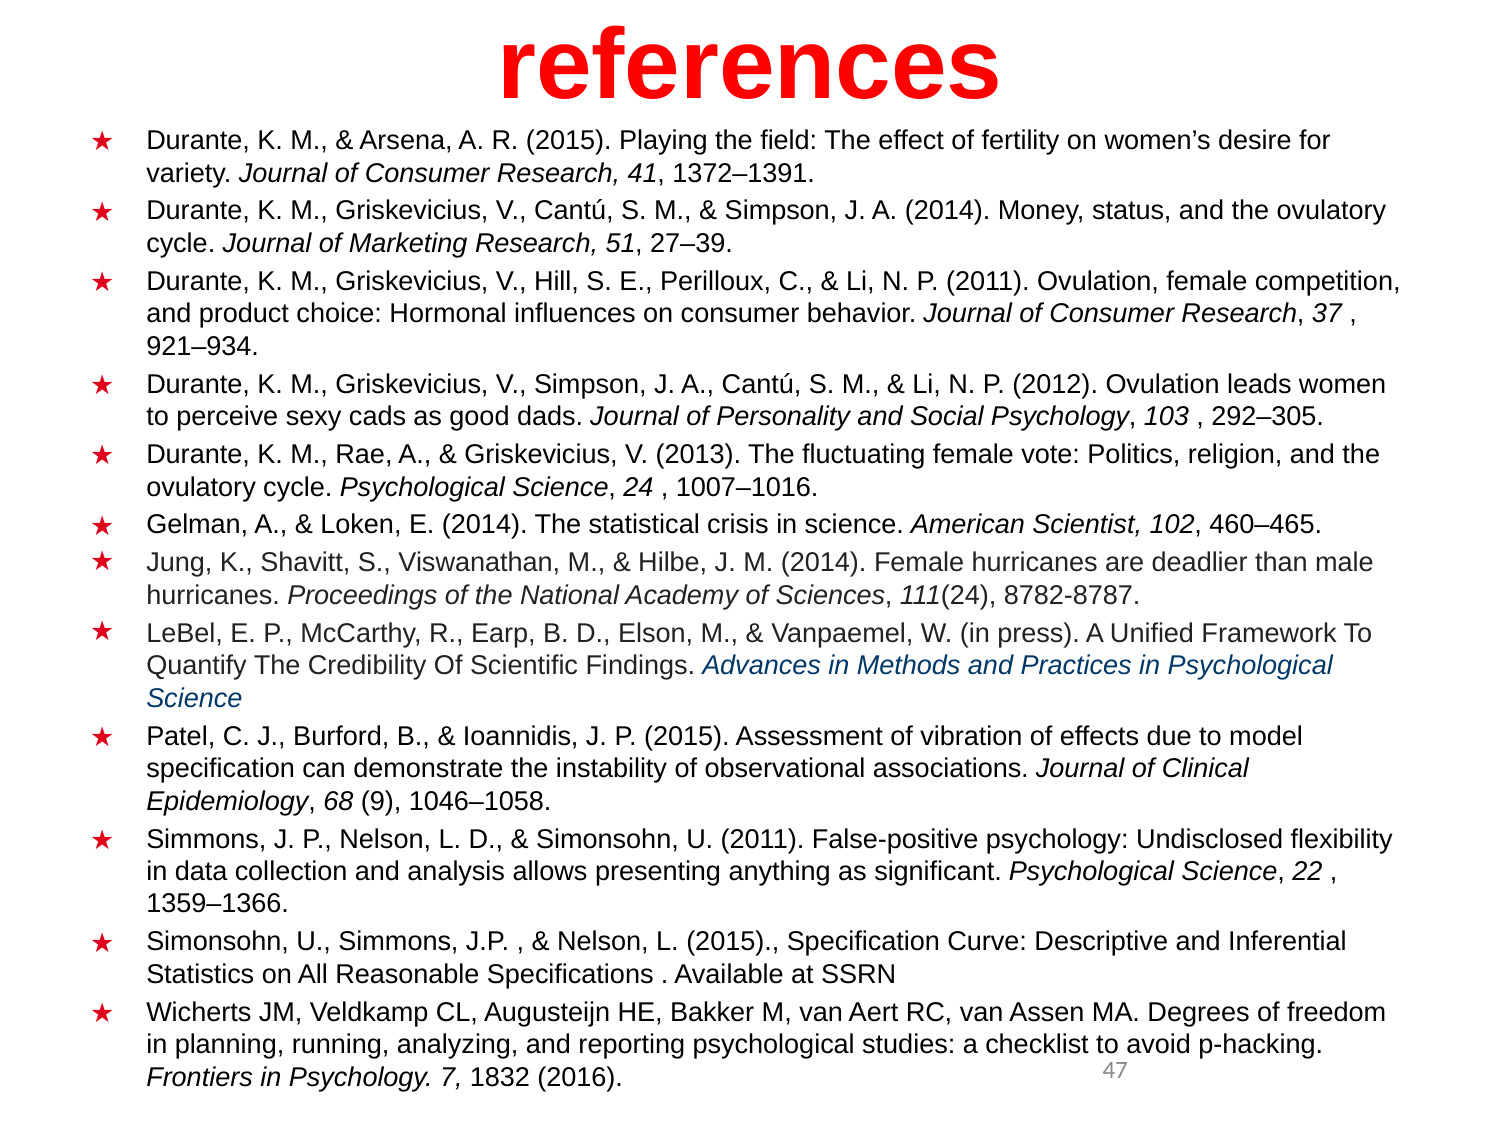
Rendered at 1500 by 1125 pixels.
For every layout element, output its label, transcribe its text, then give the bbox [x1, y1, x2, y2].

title references [75, 0, 1425, 114]
list Durante, K. M., & Arsena, A. R. (2015). Playing the field: The effect of fertility on women’s desire for variety. Journal of Consumer Research, 41, 1372–1391. Durante, K. M., Griskevicius, V., Cantú, S. M., & Simpson, J. A. (2014). Money, status, and the ovulatory cycle. Journal of Marketing Research, 51, 27–39. Durante, K. M., Griskevicius, V., Hill, S. E., Perilloux, C., & Li, N. P. (2011). Ovulation, female competition, and product choice: Hormonal influences on consumer behavior. Journal of Consumer Research, 37 , 921–934. Durante, K. M., Griskevicius, V., Simpson, J. A., Cantú, S. M., & Li, N. P. (2012). Ovulation leads women to perceive sexy cads as good dads. Journal of Personality and Social Psychology, 103 , 292–305. Durante, K. M., Rae, A., & Griskevicius, V. (2013). The fluctuating female vote: Politics, religion, and the ovulatory cycle. Psychological Science, 24 , 1007–1016. Gelman, A., & Loken, E. (2014). The statistical crisis in science. American Scientist, 102, 460–465. Jung, K., Shavitt, S., Viswanathan, M., & Hilbe, J. M. (2014). Female hurricanes are deadlier than male hurricanes. Proceedings of the National Academy of Sciences, 111(24), 8782-8787. LeBel, E. P., McCarthy, R., Earp, B. D., Elson, M., & Vanpaemel, W. (in press). A Unified Framework To Quantify The Credibility Of Scientific Findings. Advances in Methods and Practices in Psychological Science Patel, C. J., Burford, B., & Ioannidis, J. P. (2015). Assessment of vibration of effects due to model specification can demonstrate the instability of observational associations. Journal of Clinical Epidemiology, 68 (9), 1046–1058. Simmons, J. P., Nelson, L. D., & Simonsohn, U. (2011). False-positive psychology: Undisclosed flexibility in data collection and analysis allows presenting anything as significant. Psychological Science, 22 , 1359–1366. Simonsohn, U., Simmons, J.P. , & Nelson, L. (2015)., Specification Curve: Descriptive and Inferential Statistics on All Reasonable Specifications . Available at SSRN Wicherts JM, Veldkamp CL, Augusteijn HE, Bakker M, van Aert RC, van Assen MA. Degrees of freedom in planning, running, analyzing, and reporting psychological studies: a checklist to avoid p-hacking. Frontiers in Psychology. 7, 1832 (2016). [75, 114, 1425, 918]
slide_number 47 [1087, 1045, 1425, 1106]
